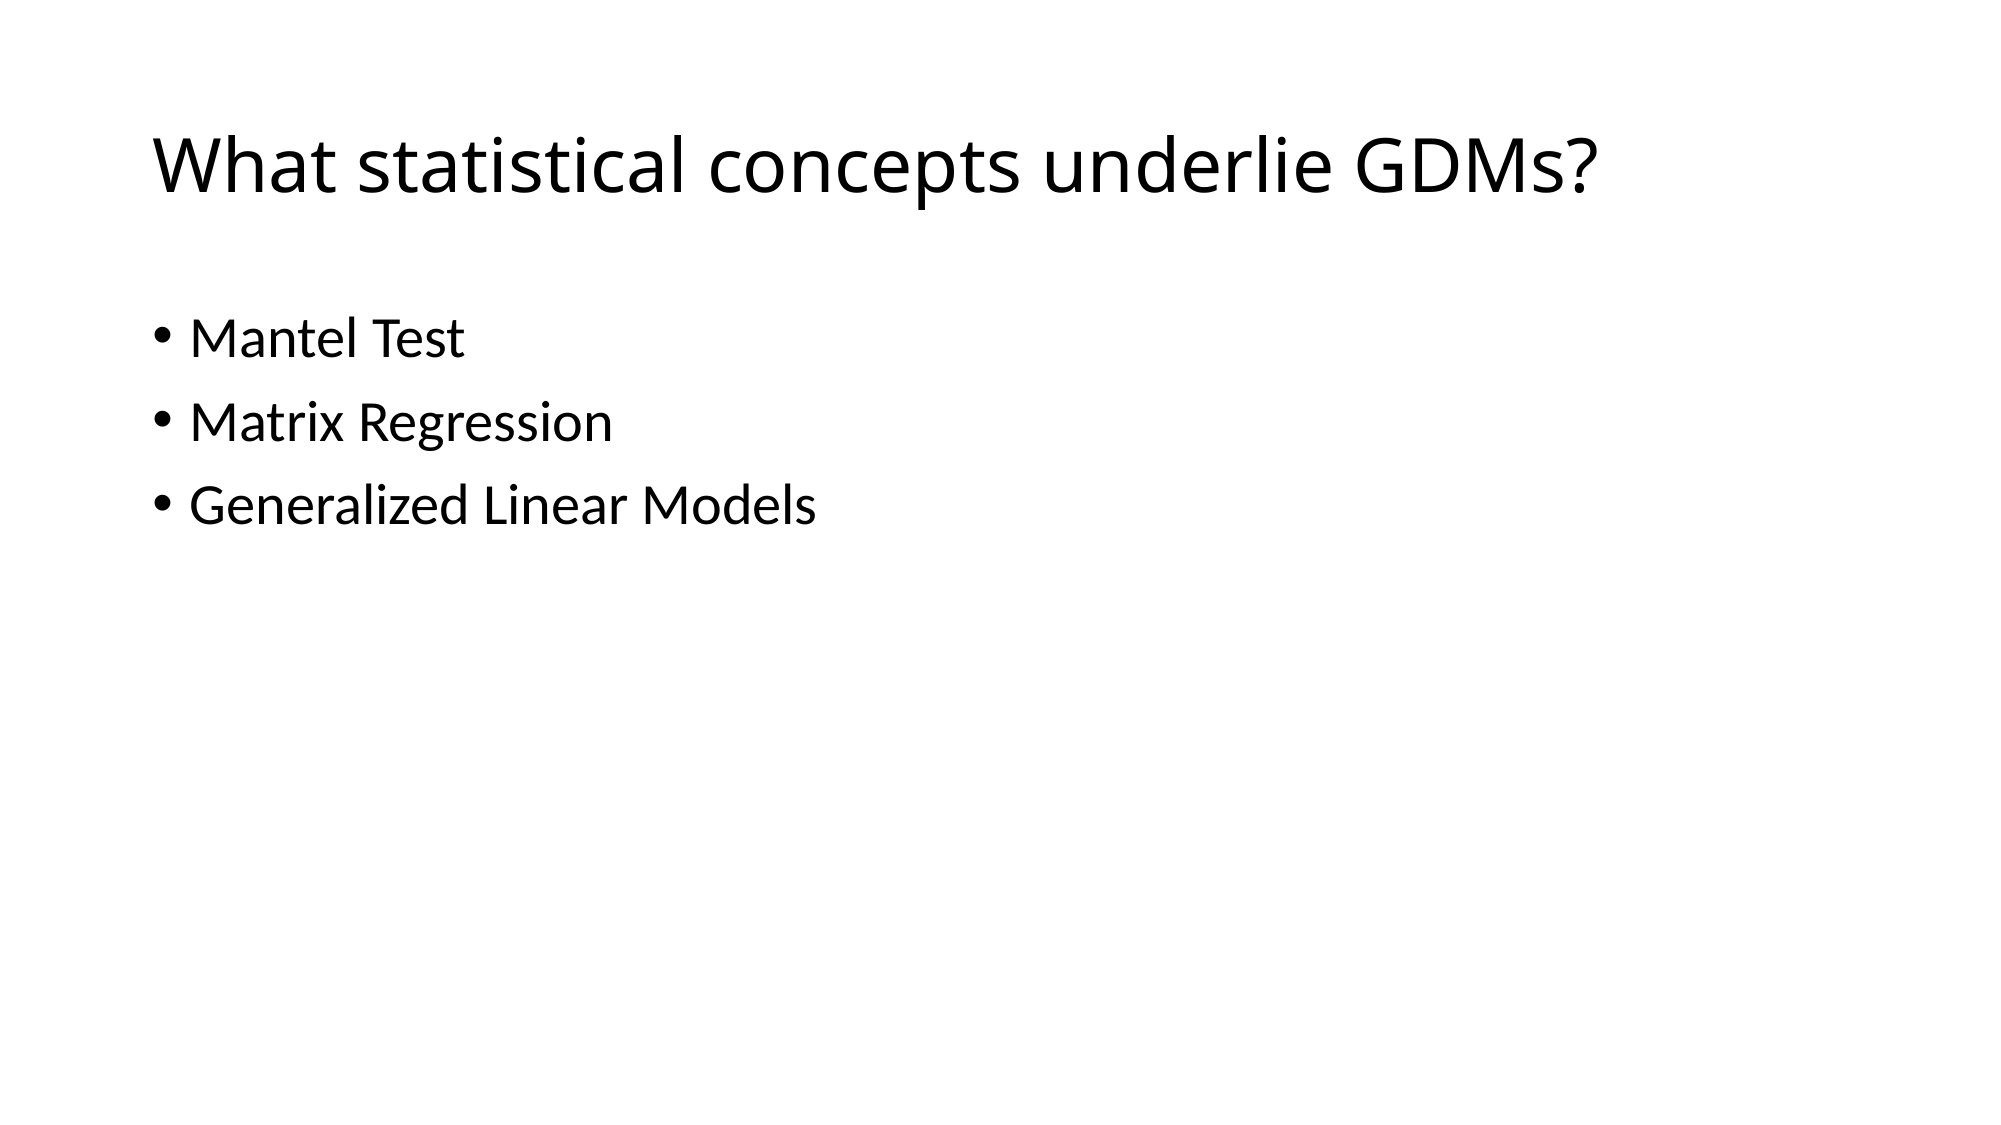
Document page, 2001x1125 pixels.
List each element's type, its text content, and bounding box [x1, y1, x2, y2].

title What statistical concepts underlie GDMs? [137, 59, 1863, 278]
list Mantel Test Matrix Regression Generalized Linear Models [137, 299, 1863, 1014]
